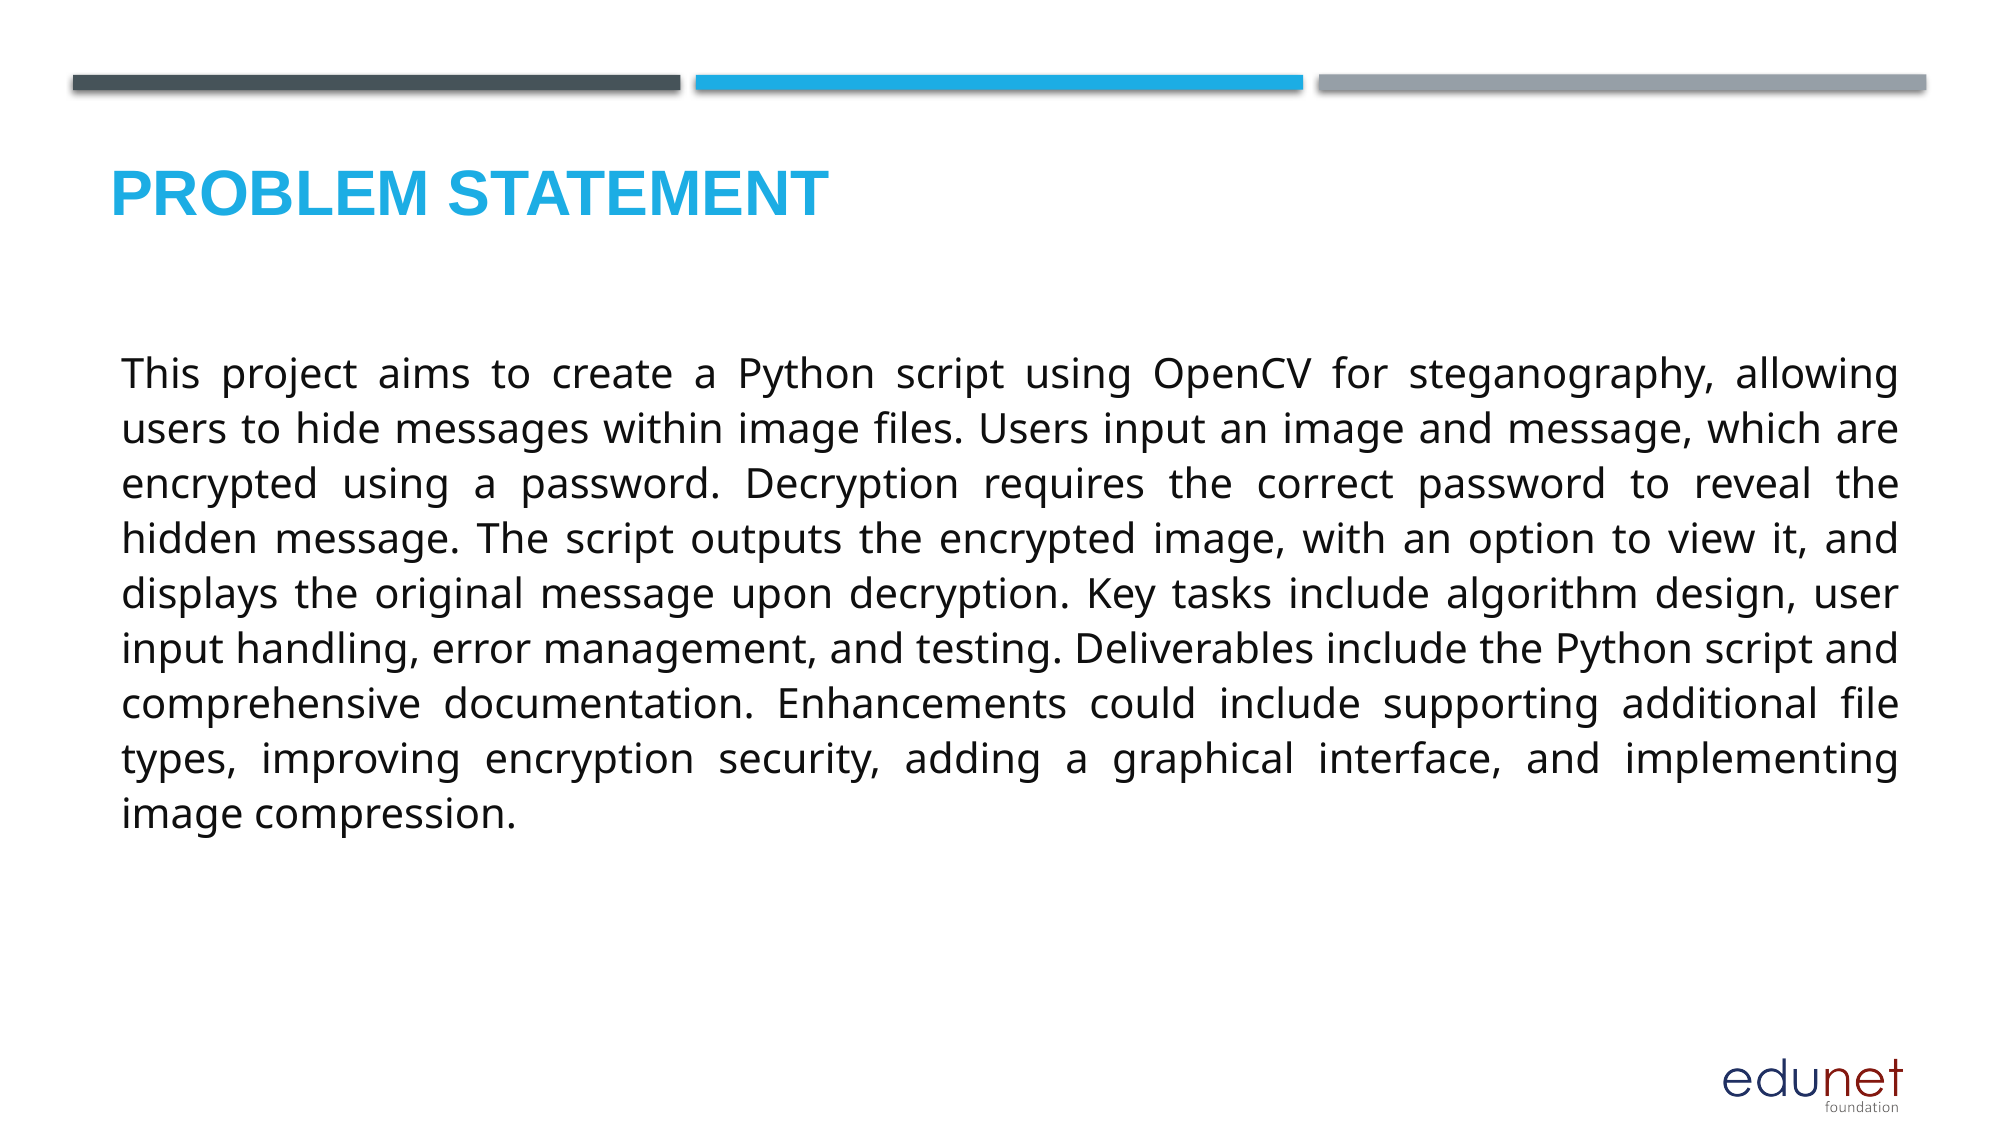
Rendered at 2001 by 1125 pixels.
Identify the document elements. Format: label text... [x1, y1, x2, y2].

text_box Problem Statement [95, 149, 1905, 237]
text_box This project aims to create a Python script using OpenCV for steganography, allowing users to hide messages within image files. Users input an image and message, which are encrypted using a password. Decryption requires the correct password to reveal the hidden message. The script outputs the encrypted image, with an option to view it, and displays the original message upon decryption. Key tasks include algorithm design, user input handling, error management, and testing. Deliverables include the Python script and comprehensive documentation. Enhancements could include supporting additional file types, improving encryption security, adding a graphical interface, and implementing image compression. [106, 448, 1916, 1125]
